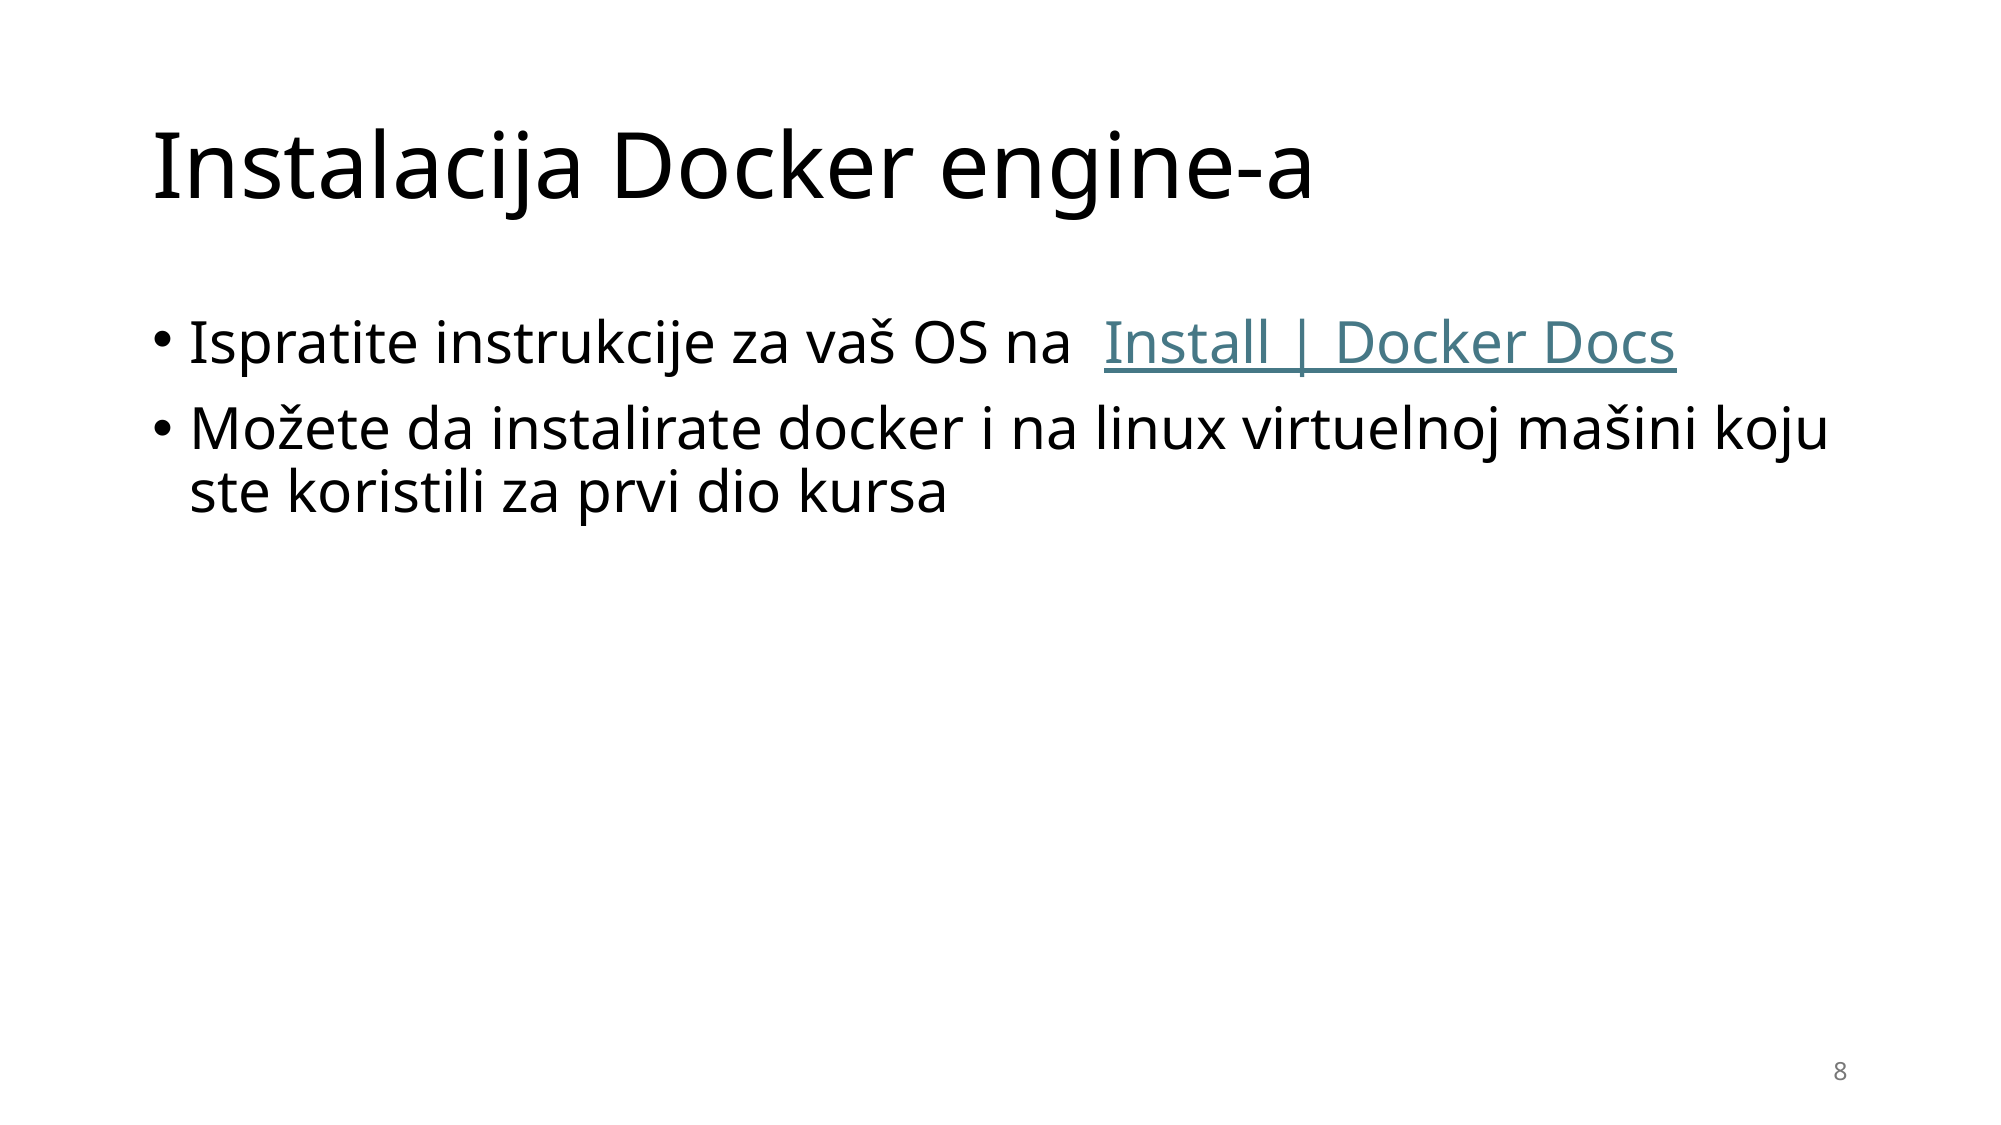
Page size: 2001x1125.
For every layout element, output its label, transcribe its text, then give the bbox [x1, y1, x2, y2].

slide_number 8 [1412, 1042, 1863, 1103]
list Ispratite instrukcije za vaš OS na Install | Docker Docs Možete da instalirate docker i na linux virtuelnoj mašini koju ste koristili za prvi dio kursa [137, 299, 1863, 1014]
title Instalacija Docker engine-a [137, 59, 1863, 278]
